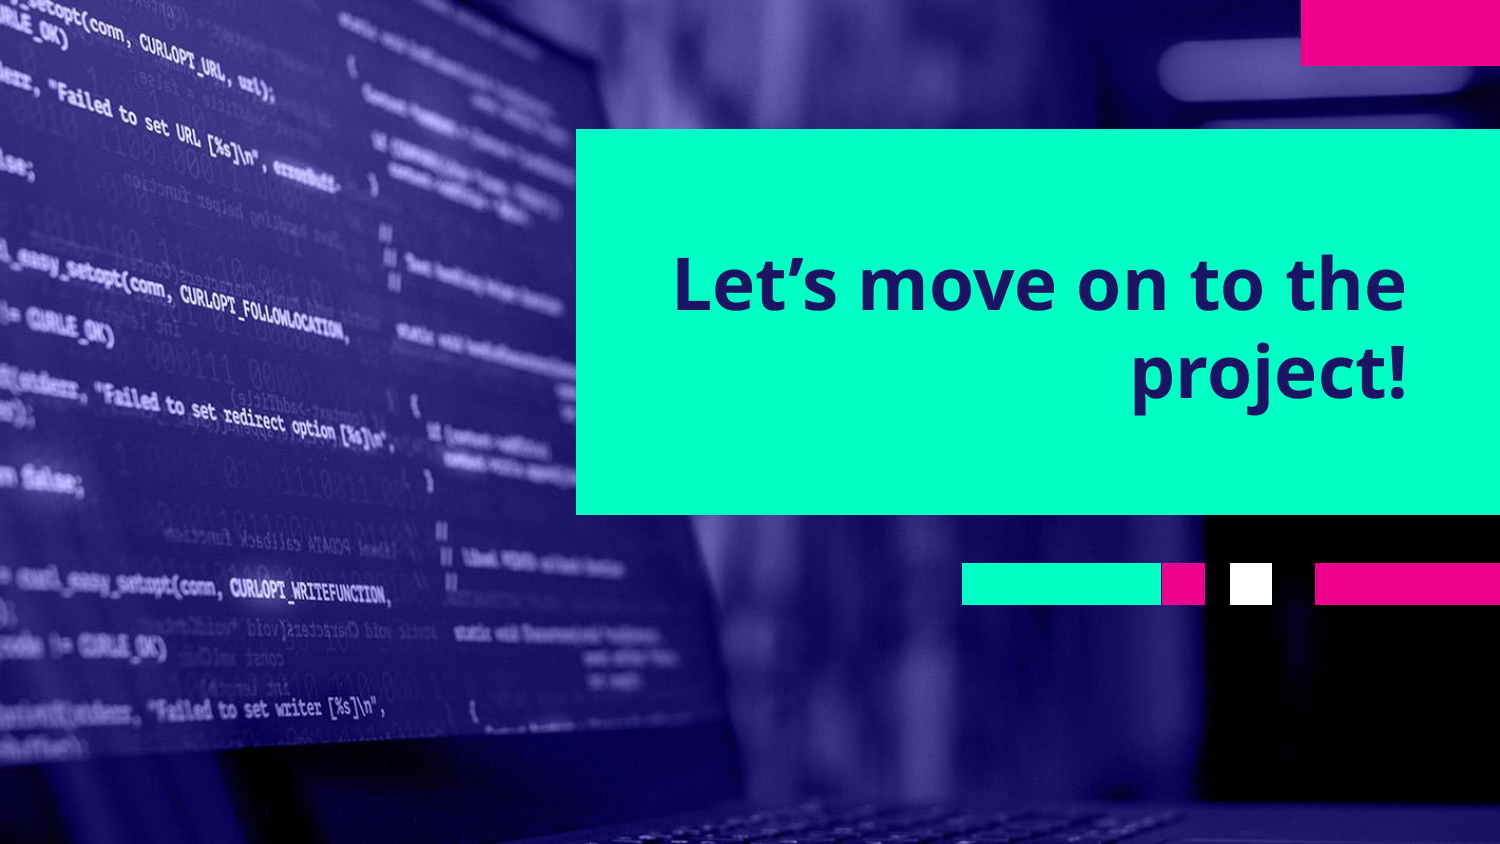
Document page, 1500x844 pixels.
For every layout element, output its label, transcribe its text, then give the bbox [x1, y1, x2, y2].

picture [0, 0, 1500, 844]
title Let’s move on to the project! [617, 166, 1424, 485]
